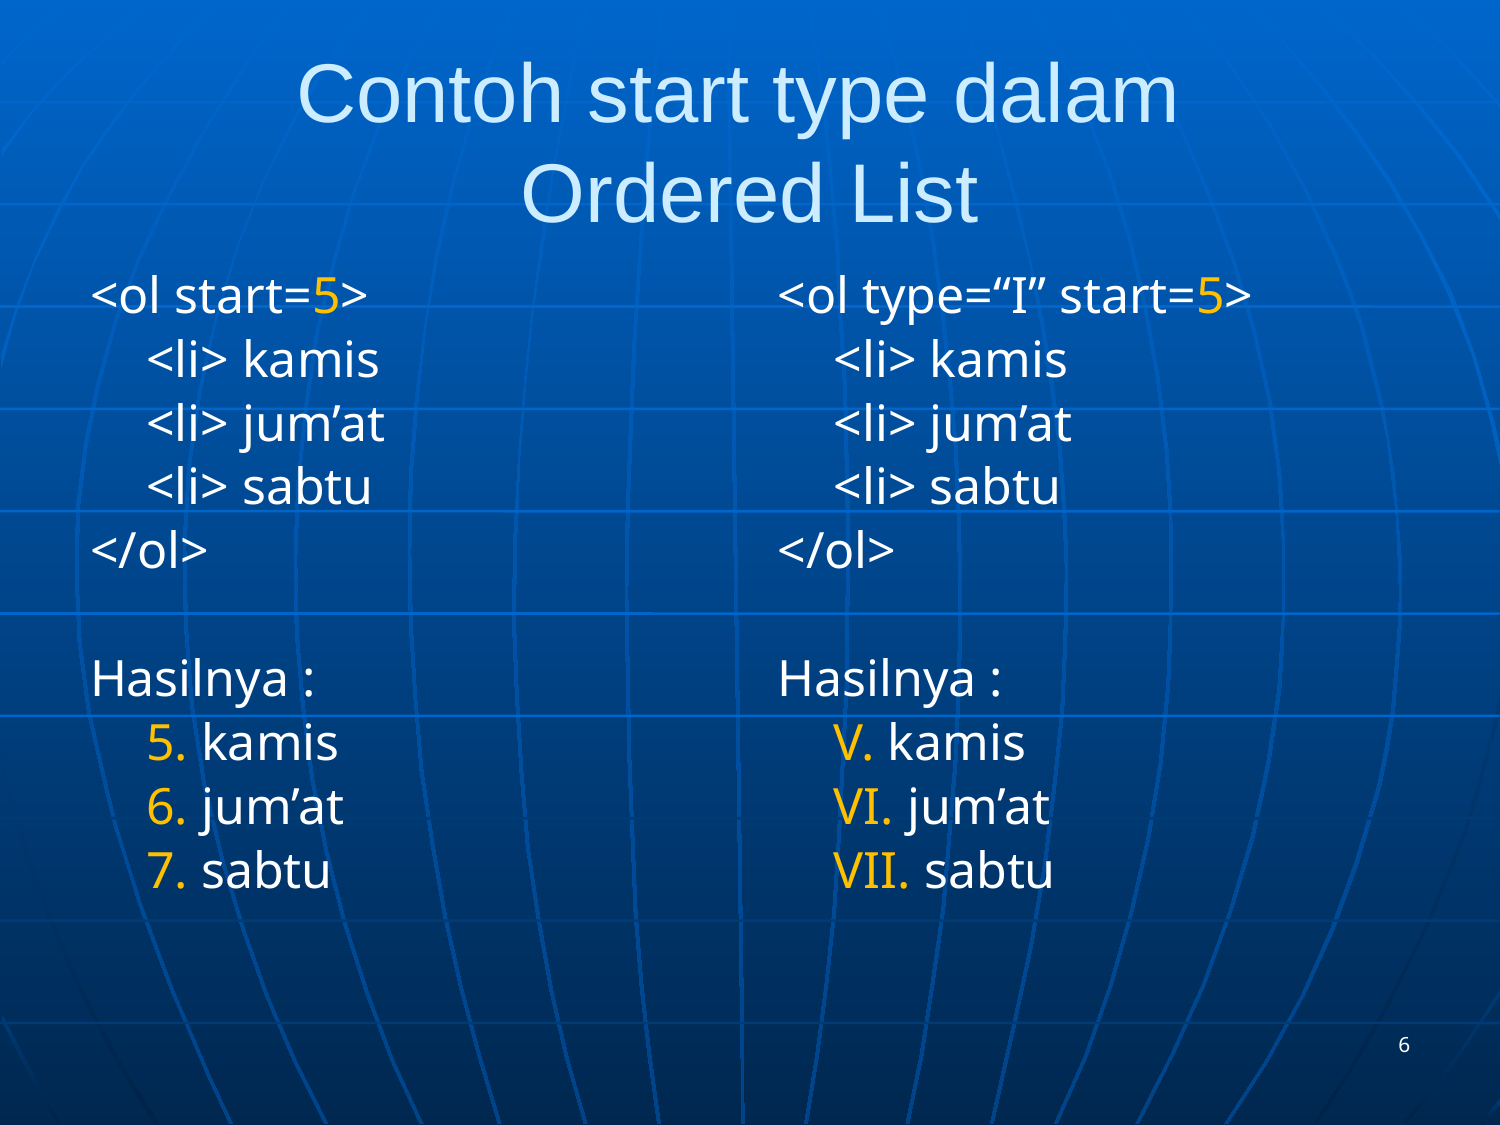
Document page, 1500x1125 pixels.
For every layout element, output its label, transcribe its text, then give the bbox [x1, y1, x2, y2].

list <ol start=5> <li> kamis <li> jum’at <li> sabtu </ol> Hasilnya : 5. kamis 6. jum’at 7. sabtu [74, 262, 738, 1006]
list <ol type=“I” start=5> <li> kamis <li> jum’at <li> sabtu </ol> Hasilnya : V. kamis VI. jum’at VII. sabtu [762, 262, 1426, 1006]
title Contoh start type dalam Ordered List [74, 45, 1426, 233]
slide_number 6 [1074, 1023, 1426, 1100]
